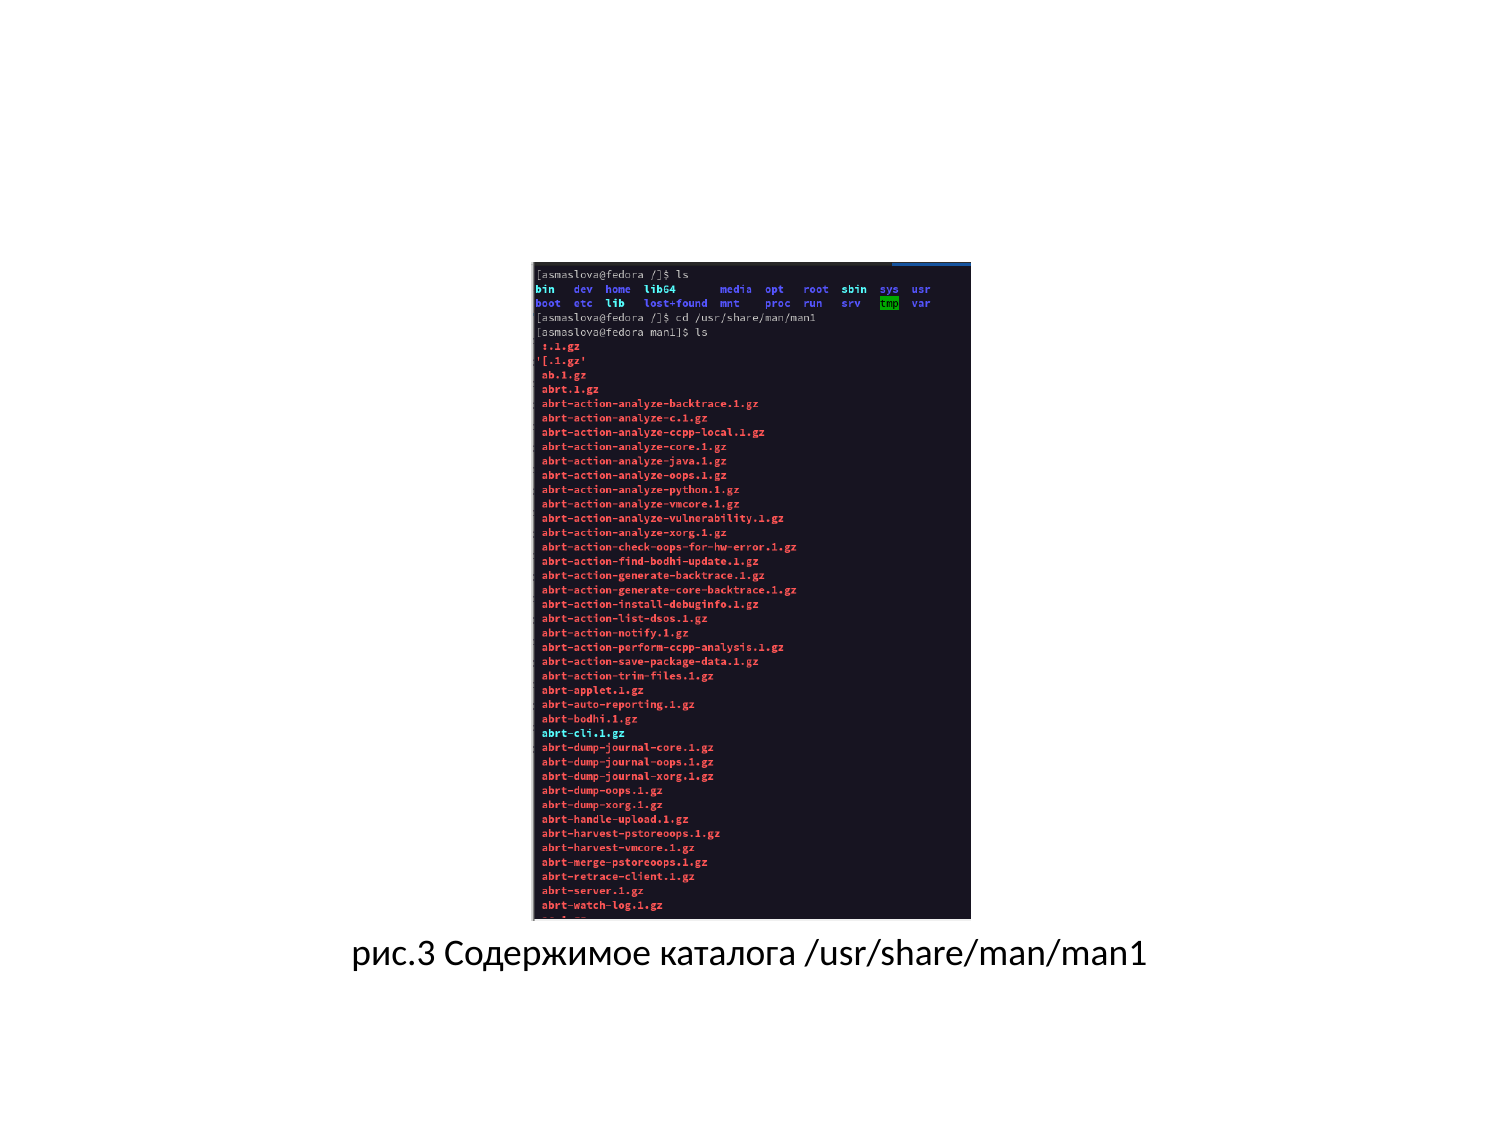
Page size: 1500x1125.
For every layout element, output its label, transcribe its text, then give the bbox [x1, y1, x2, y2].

text_box рис.3 Содержимое каталога /usr/share/man/man1 [74, 920, 1425, 1005]
picture [530, 262, 972, 921]
